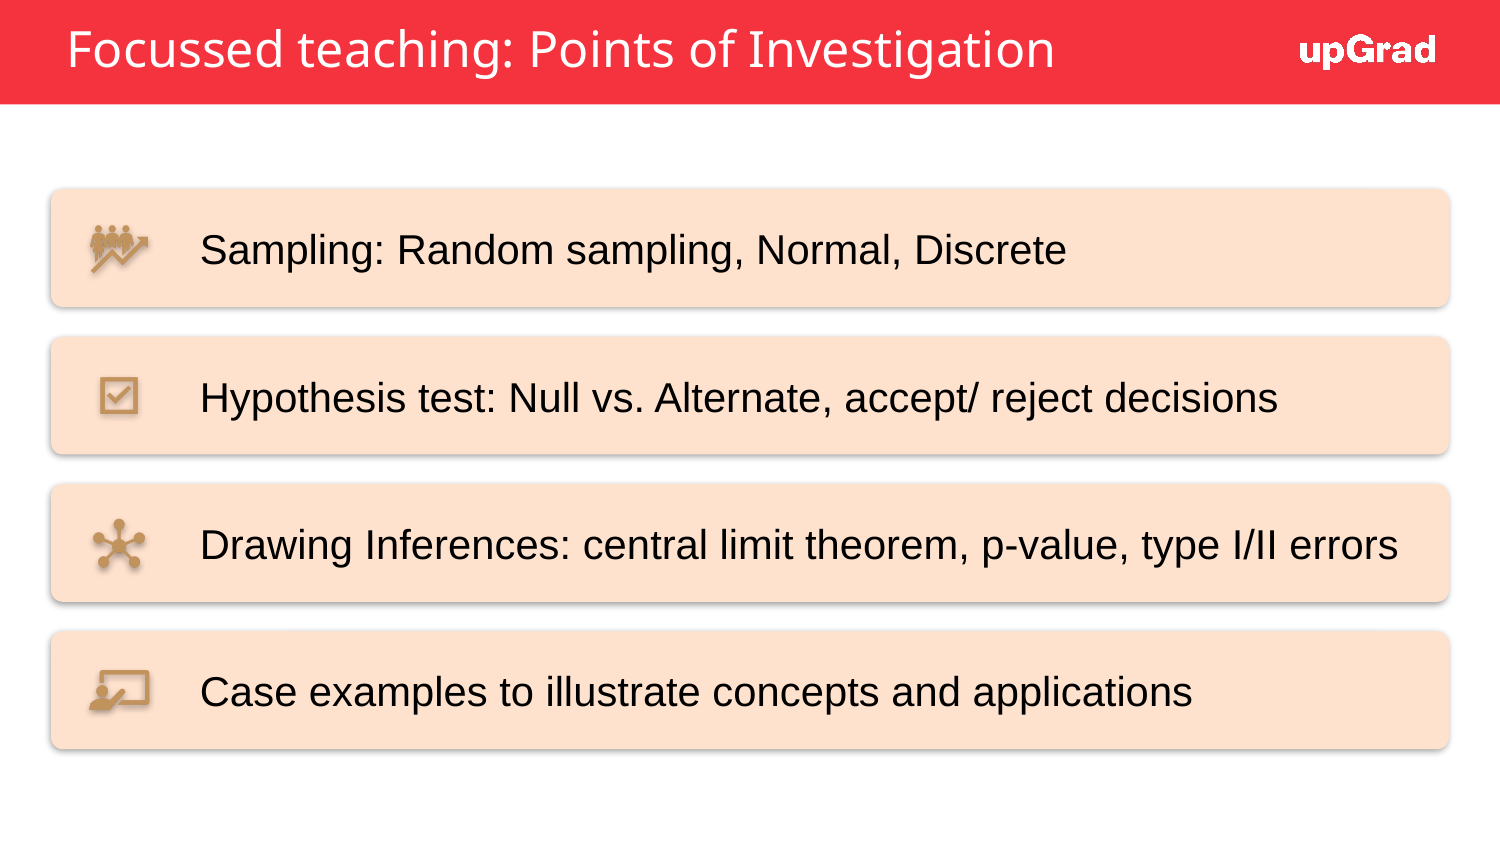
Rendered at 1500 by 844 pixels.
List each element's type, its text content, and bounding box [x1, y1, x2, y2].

picture [1300, 34, 1435, 70]
title Focussed teaching: Points of Investigation [51, 20, 1112, 83]
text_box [50, 188, 1450, 750]
